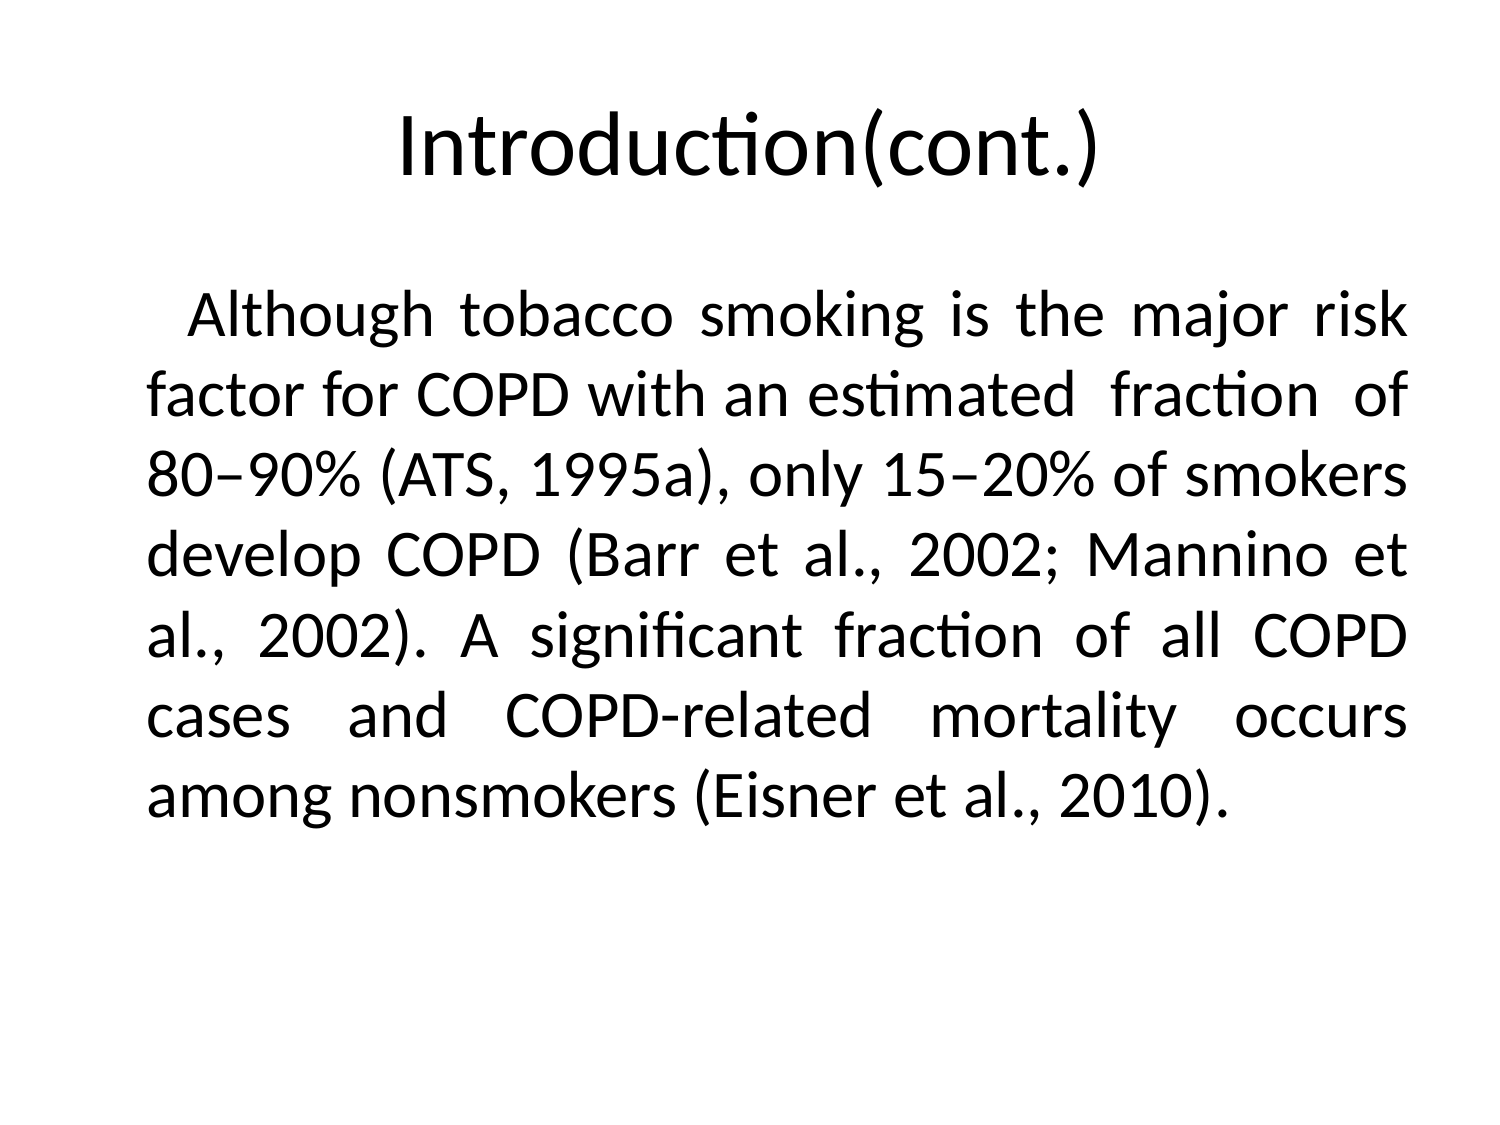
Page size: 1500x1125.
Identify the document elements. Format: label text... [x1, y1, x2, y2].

title Introduction(cont.) [75, 45, 1425, 233]
list Although tobacco smoking is the major risk factor for COPD with an estimated fraction of 80–90% (ATS, 1995a), only 15–20% of smokers develop COPD (Barr et al., 2002; Mannino et al., 2002). A significant fraction of all COPD cases and COPD-related mortality occurs among nonsmokers (Eisner et al., 2010). [75, 262, 1425, 1005]
